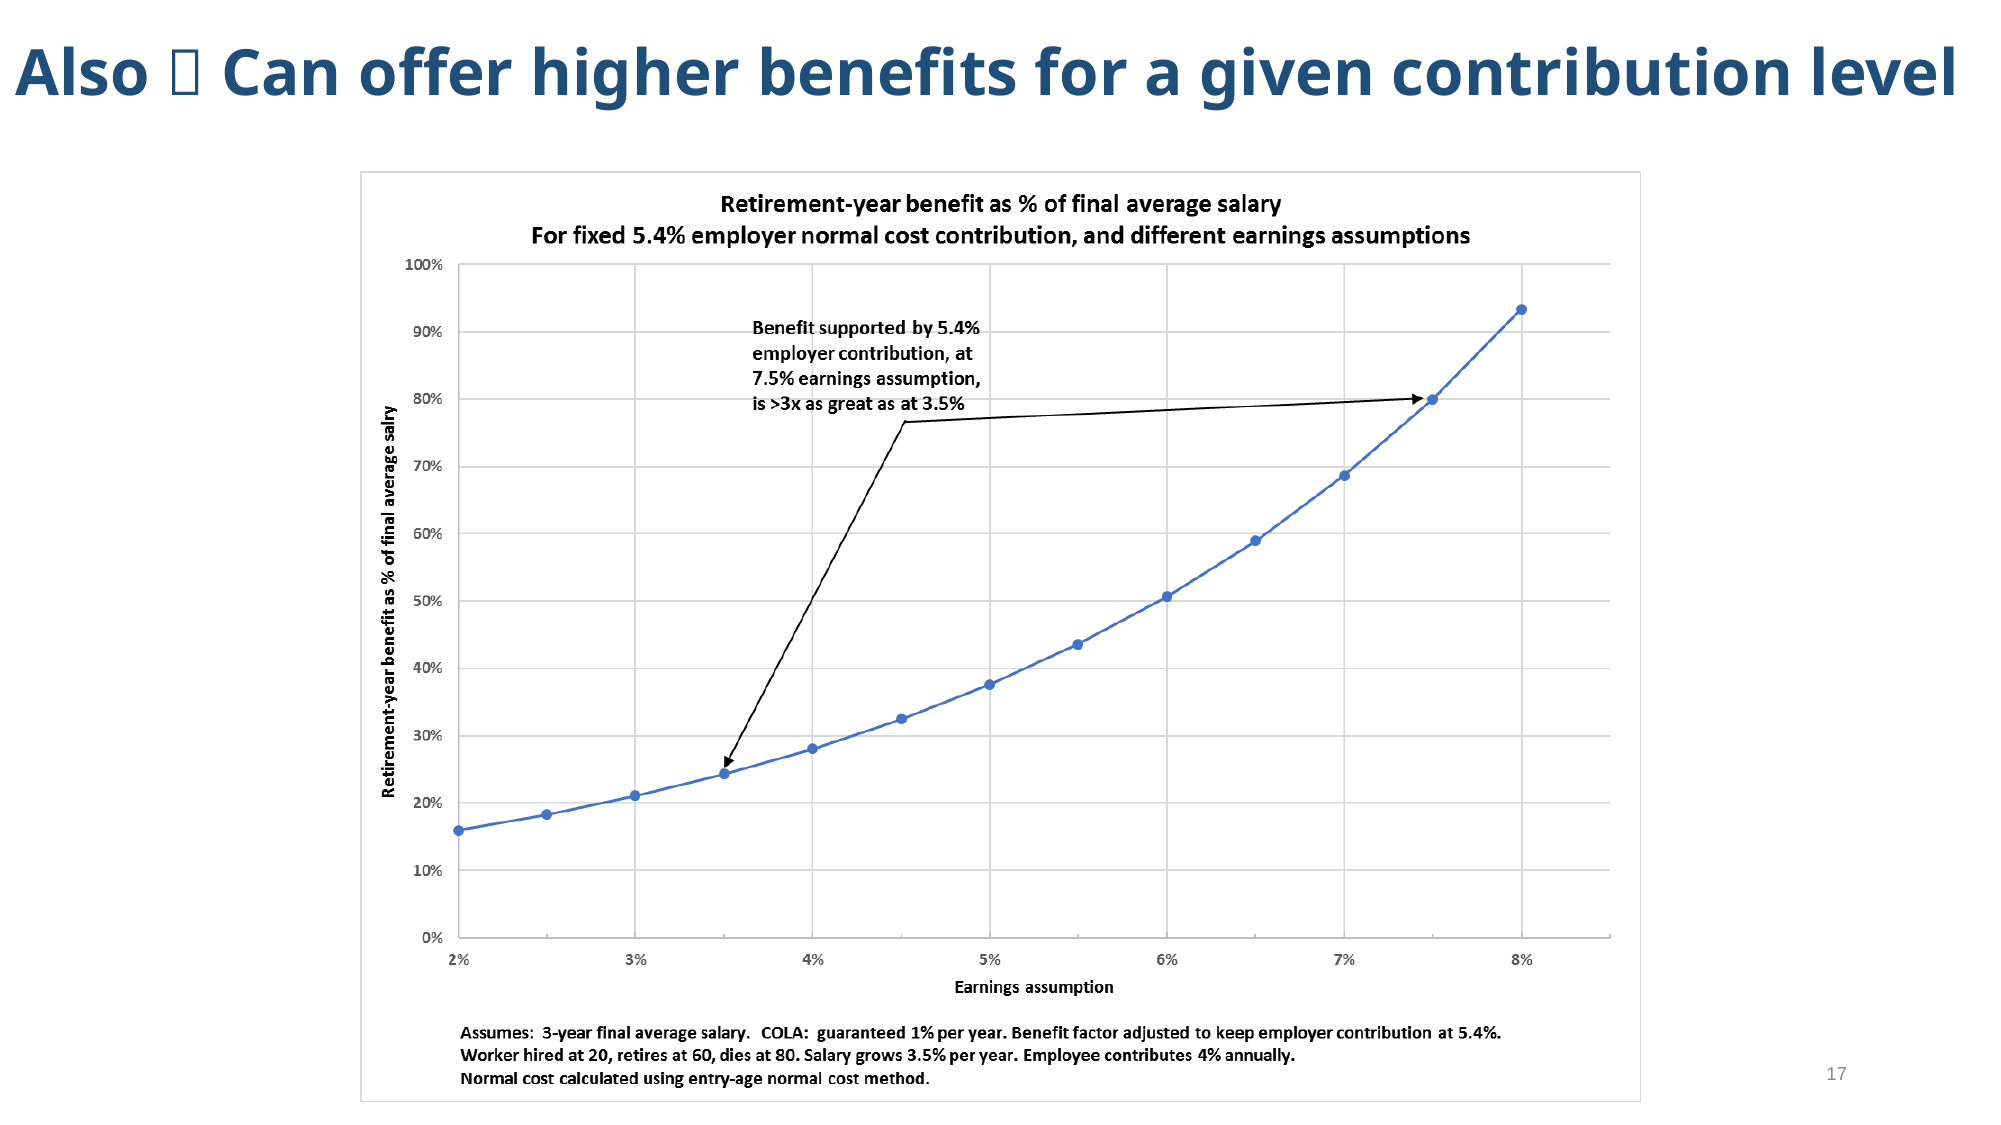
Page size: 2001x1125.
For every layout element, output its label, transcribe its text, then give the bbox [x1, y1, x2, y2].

slide_number 17 [1412, 1042, 1863, 1103]
picture [360, 171, 1641, 1102]
title Also  Can offer higher benefits for a given contribution level [0, 0, 2000, 150]
